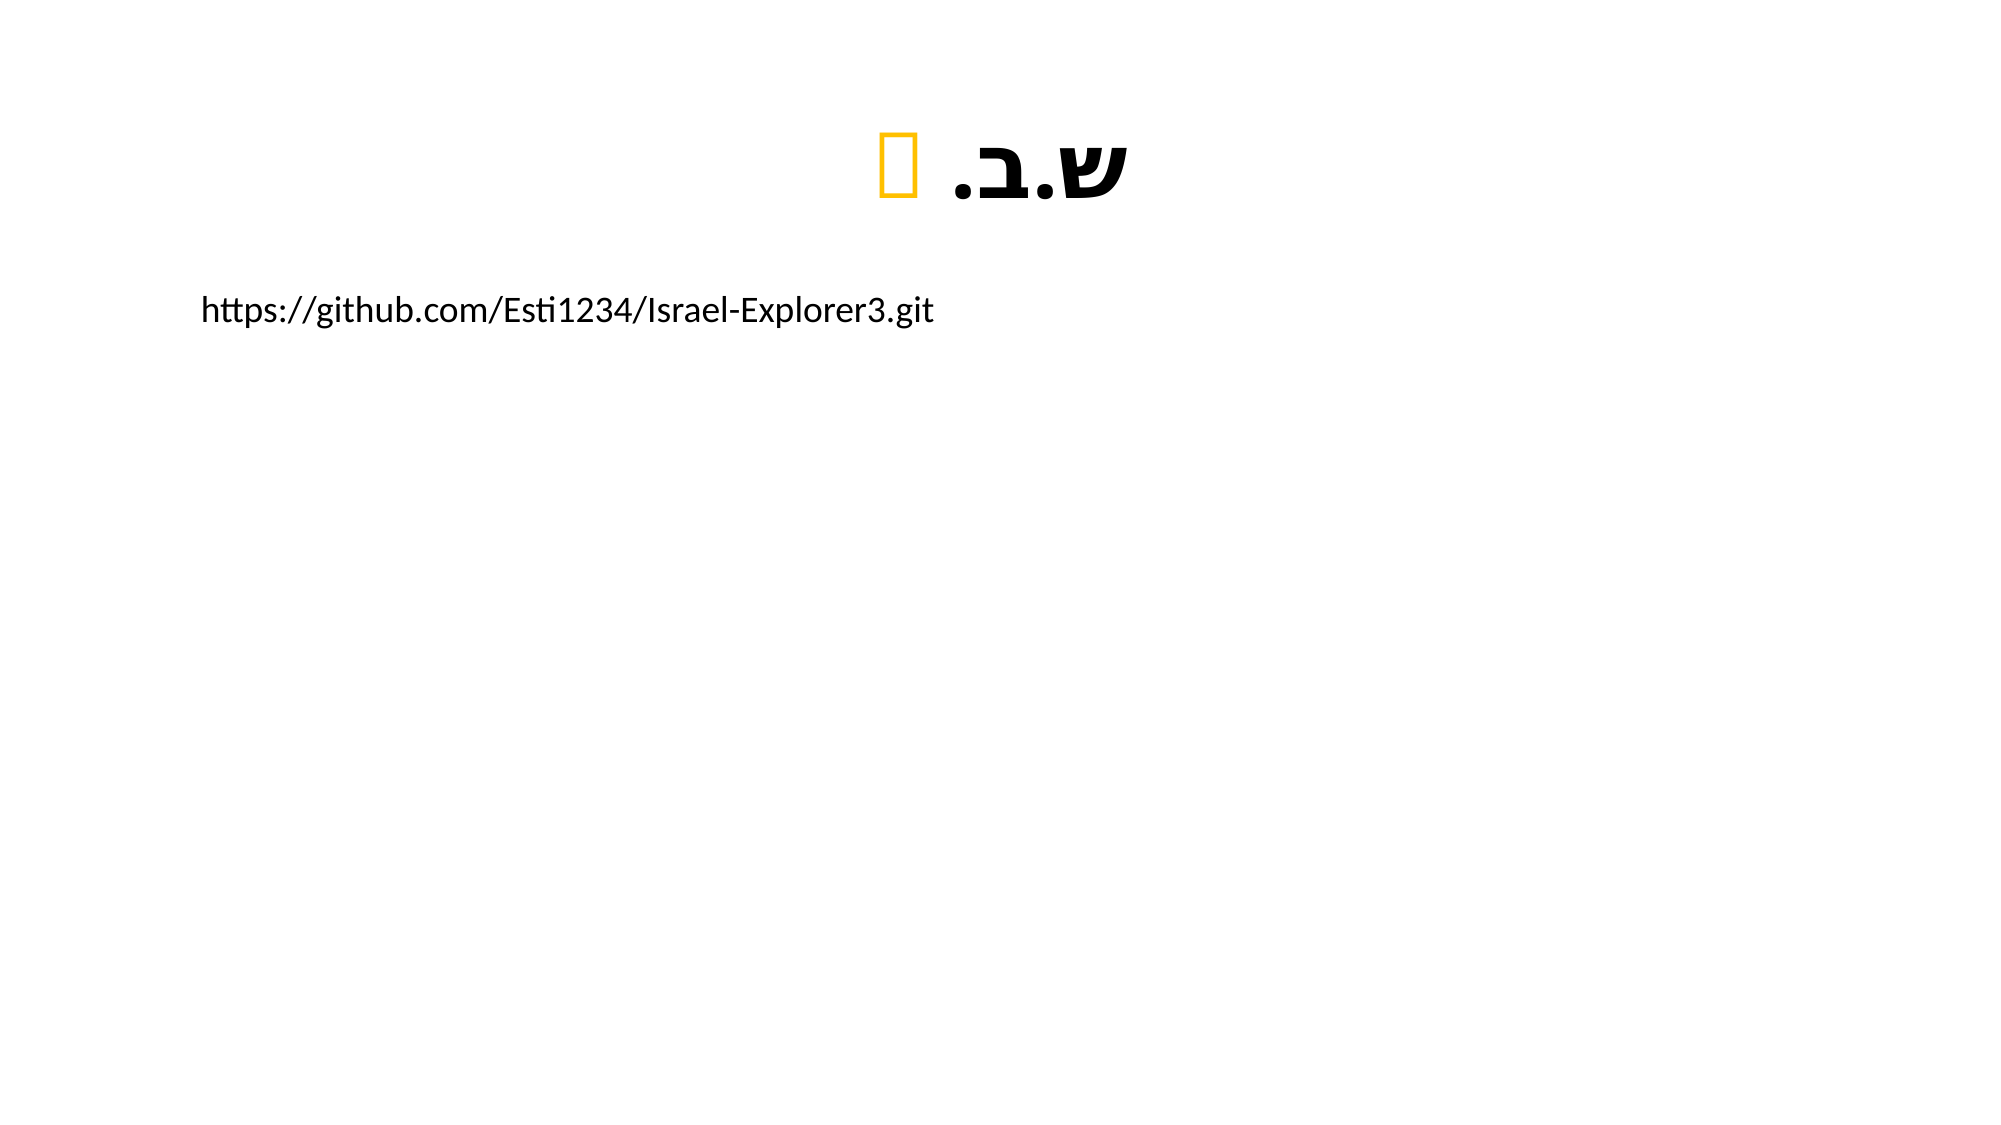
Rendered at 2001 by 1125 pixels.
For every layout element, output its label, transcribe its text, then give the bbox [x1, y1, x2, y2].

text_box https://github.com/Esti1234/Israel-Explorer3.git [186, 277, 1863, 337]
title ש.ב.  [137, 59, 1863, 278]
